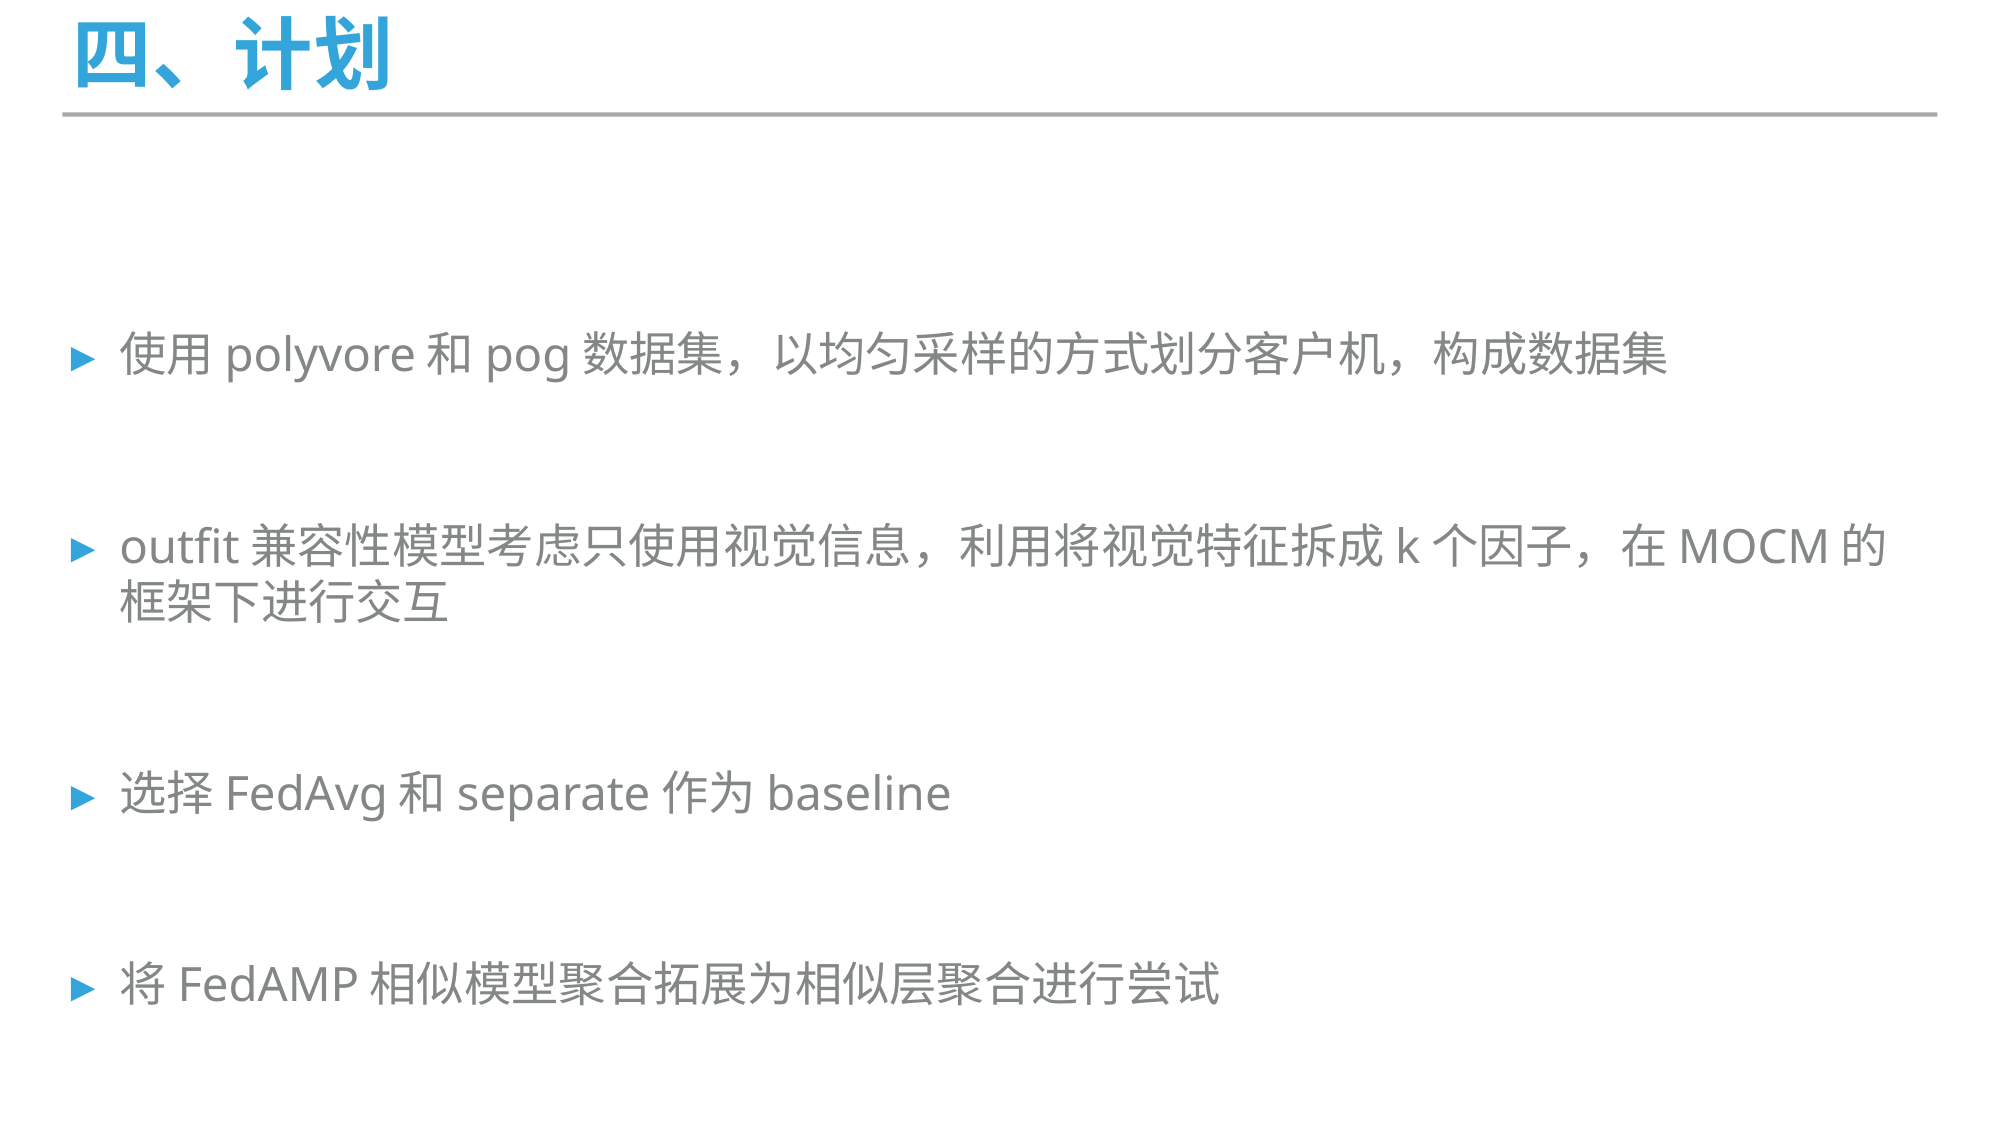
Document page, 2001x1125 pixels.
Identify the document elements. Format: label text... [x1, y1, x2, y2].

text_box 四、计划 [63, 14, 1353, 107]
list 使用polyvore和pog数据集，以均匀采样的方式划分客户机，构成数据集 outfit兼容性模型考虑只使用视觉信息，利用将视觉特征拆成k个因子，在MOCM的框架下进行交互 选择FedAvg和separate作为baseline 将FedAMP相似模型聚合拓展为相似层聚合进行尝试 [61, 315, 1938, 1022]
